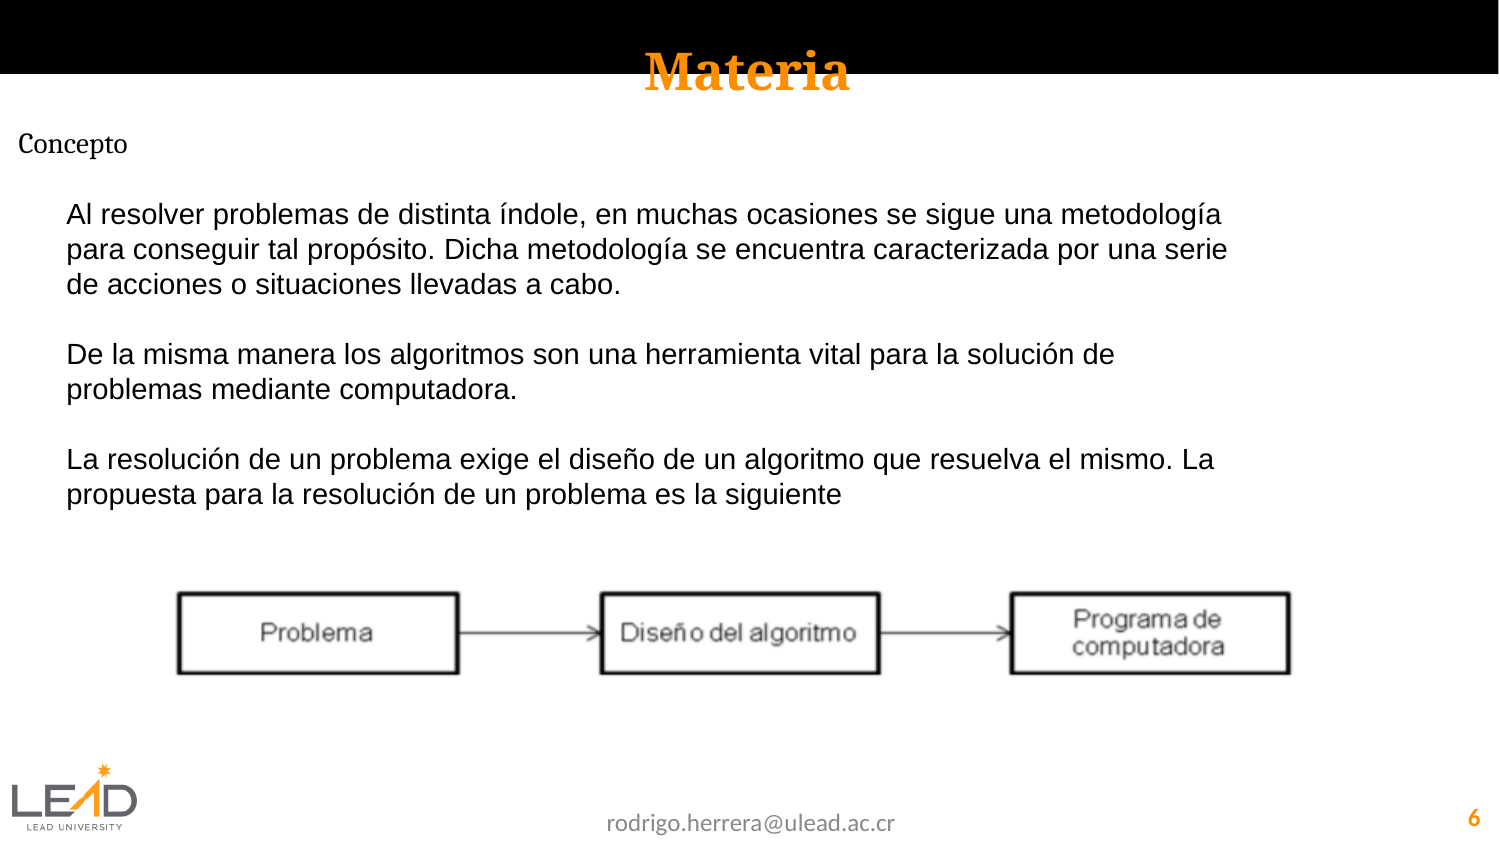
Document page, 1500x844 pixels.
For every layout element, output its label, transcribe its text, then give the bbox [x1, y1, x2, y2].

picture [1, 758, 147, 839]
text_box Concepto [3, 109, 514, 202]
slide_number ‹#› [1387, 794, 1496, 840]
text_box Al resolver problemas de distinta índole, en muchas ocasiones se sigue una metodología para conseguir tal propósito. Dicha metodología se encuentra caracterizada por una serie de acciones o situaciones llevadas a cabo. De la misma manera los algoritmos son una herramienta vital para la solución de problemas mediante computadora. La resolución de un problema exige el diseño de un algoritmo que resuelva el mismo. La propuesta para la resolución de un problema es la siguiente [51, 180, 1247, 692]
footer rodrigo.herrera@ulead.ac.cr [513, 798, 989, 844]
text_box Materia [0, 0, 1499, 74]
picture [156, 576, 1319, 698]
